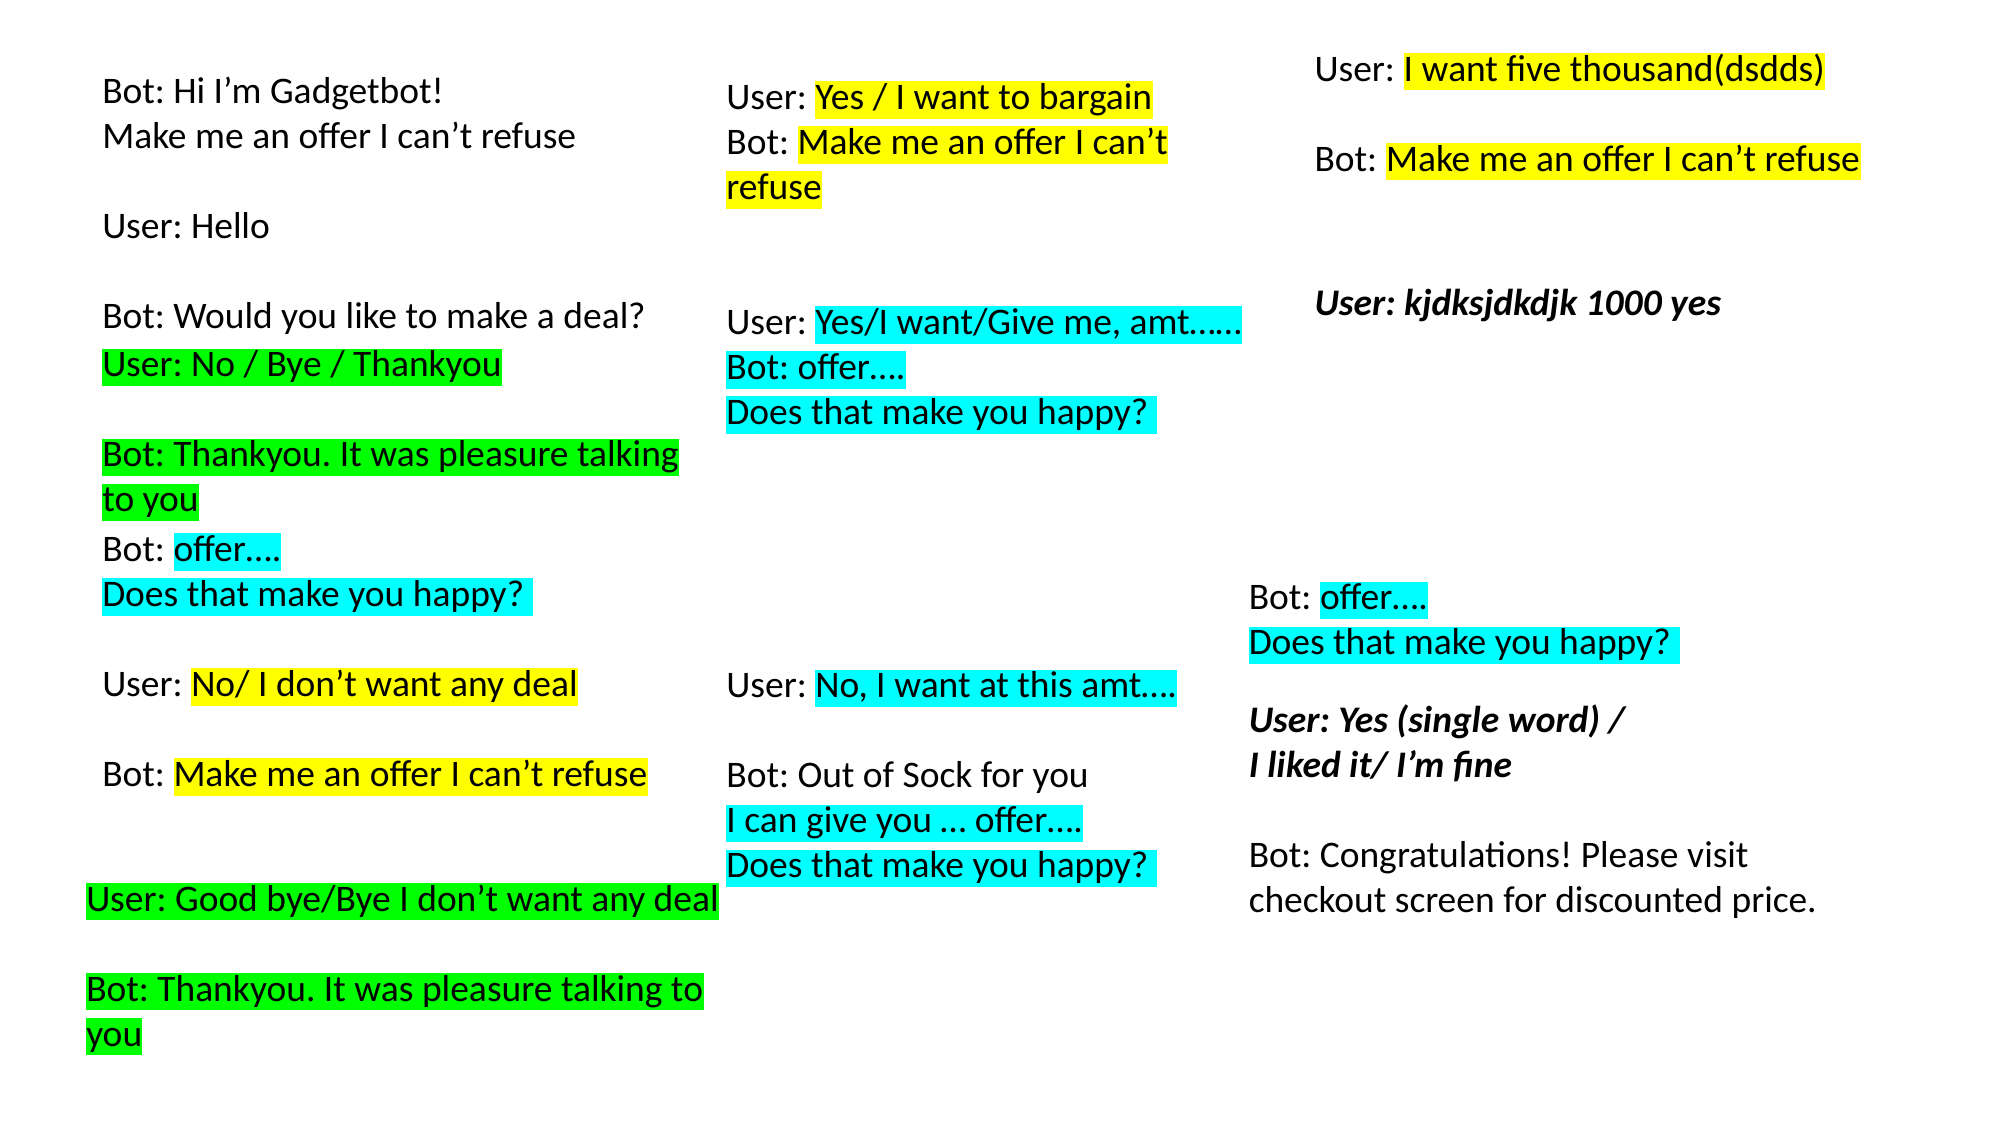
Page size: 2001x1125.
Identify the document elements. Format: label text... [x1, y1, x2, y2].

text_box User: I want five thousand(dsdds) Bot: Make me an offer I can’t refuse [1299, 36, 1886, 186]
text_box User: Yes / I want to bargain Bot: Make me an offer I can’t refuse User: Yes/I want/Give me, amt…… Bot: offer…. Does that make you happy? [711, 19, 1273, 440]
text_box User: No / Bye / Thankyou Bot: Thankyou. It was pleasure talking to you [87, 331, 716, 527]
text_box User: Good bye/Bye I don’t want any deal Bot: Thankyou. It was pleasure talking to you [71, 866, 767, 1061]
text_box Bot: Hi I’m Gadgetbot! Make me an offer I can’t refuse User: Hello Bot: Would you like to make a deal? [87, 58, 684, 331]
text_box Bot: offer…. Does that make you happy? User: No/ I don’t want any deal Bot: Make me an offer I can’t refuse [87, 516, 749, 847]
text_box User: kjdksjdkdjk 1000 yes [1299, 270, 1886, 331]
text_box User: Yes (single word) / I liked it/ I’m fine Bot: Congratulations! Please visit checkout screen for discounted price. [1233, 687, 1863, 928]
text_box Bot: offer…. Does that make you happy? [1233, 564, 2000, 670]
text_box User: No, I want at this amt…. Bot: Out of Sock for you I can give you … offer…. Does that make you happy? [711, 652, 1234, 893]
